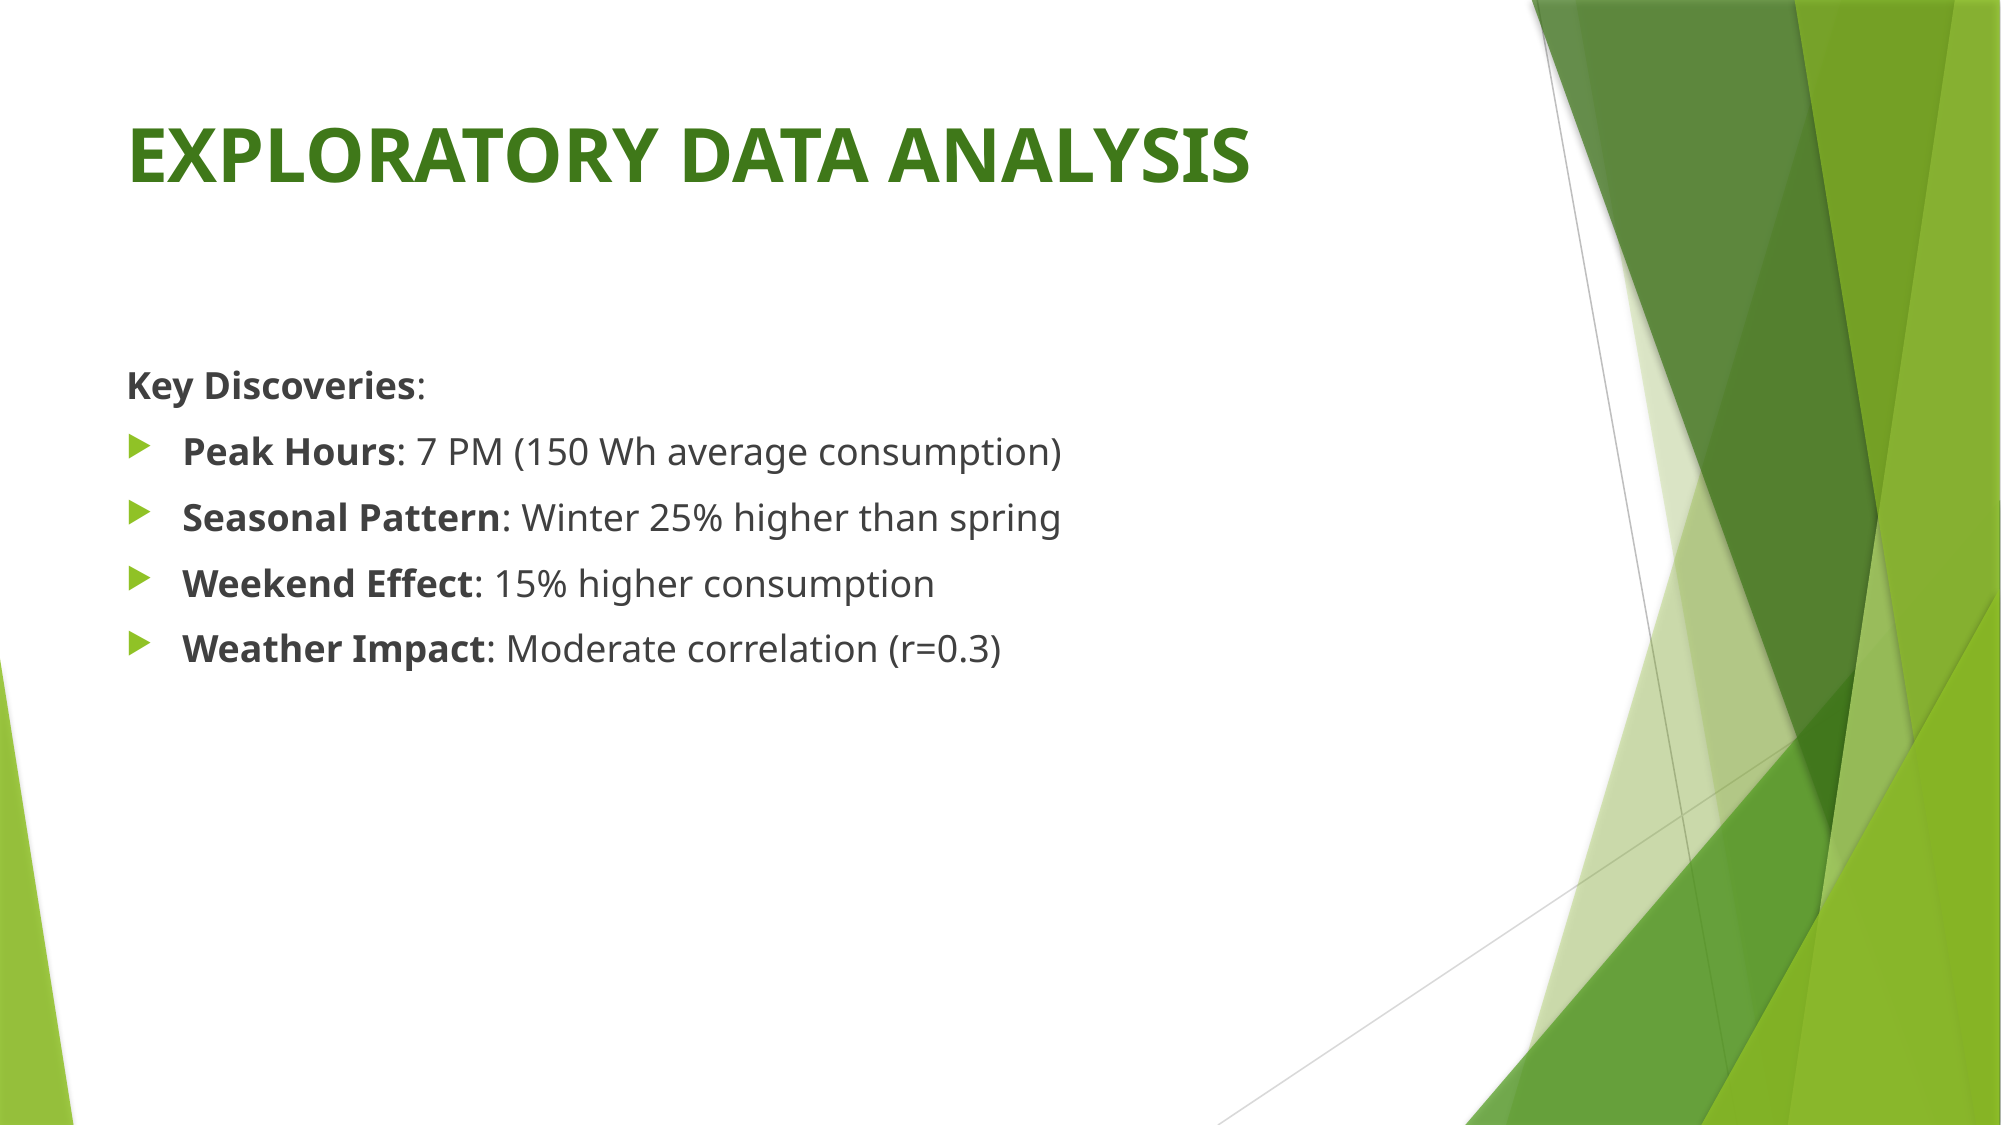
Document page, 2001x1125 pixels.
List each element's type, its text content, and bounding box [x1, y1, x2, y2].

title EXPLORATORY DATA ANALYSIS [111, 99, 1522, 317]
list Key Discoveries: Peak Hours: 7 PM (150 Wh average consumption) Seasonal Pattern: Winter 25% higher than spring Weekend Effect: 15% higher consumption Weather Impact: Moderate correlation (r=0.3) [111, 354, 1522, 992]
